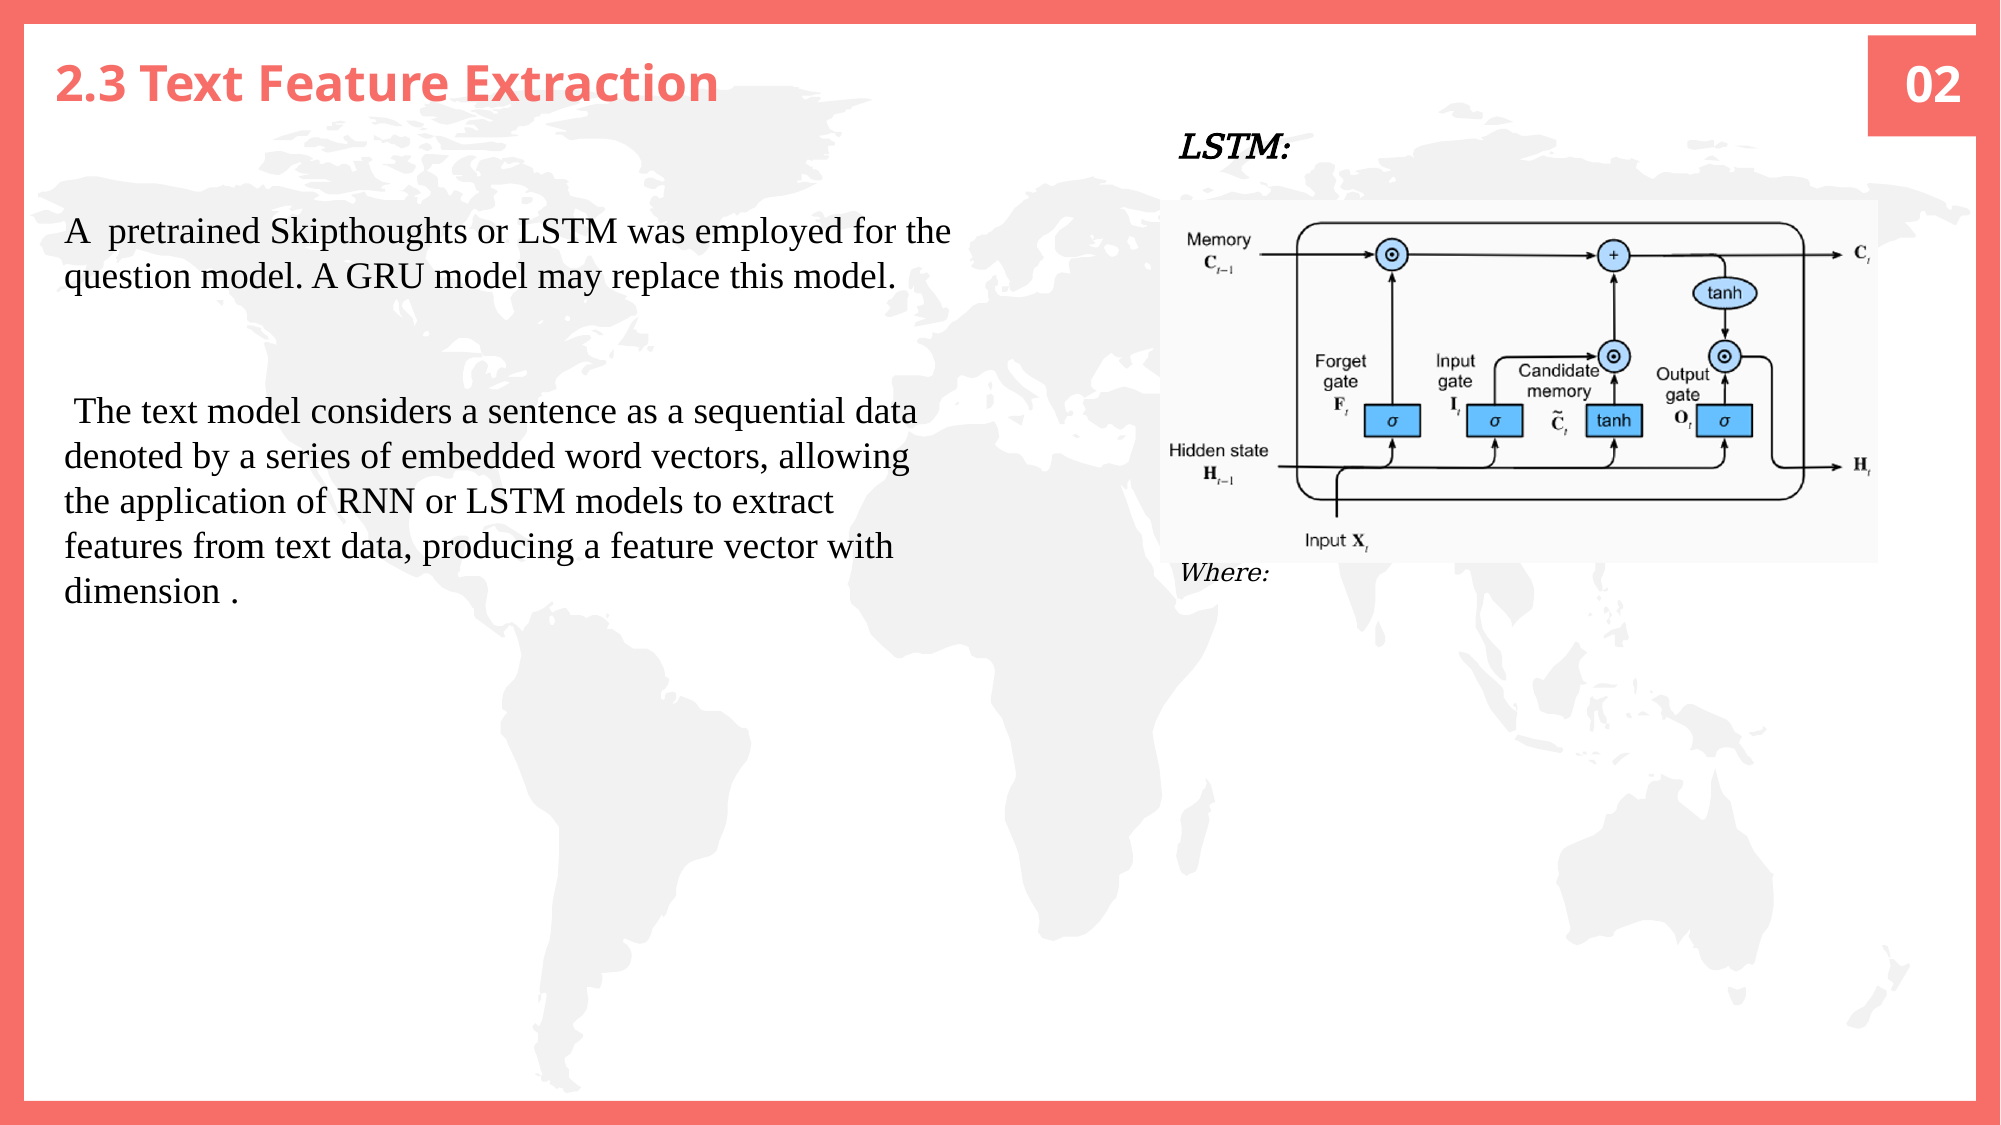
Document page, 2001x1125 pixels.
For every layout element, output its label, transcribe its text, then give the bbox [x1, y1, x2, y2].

picture [1160, 199, 1878, 563]
list 02 [1867, 35, 2000, 137]
list 2.3 Text Feature Extraction [40, 41, 910, 130]
